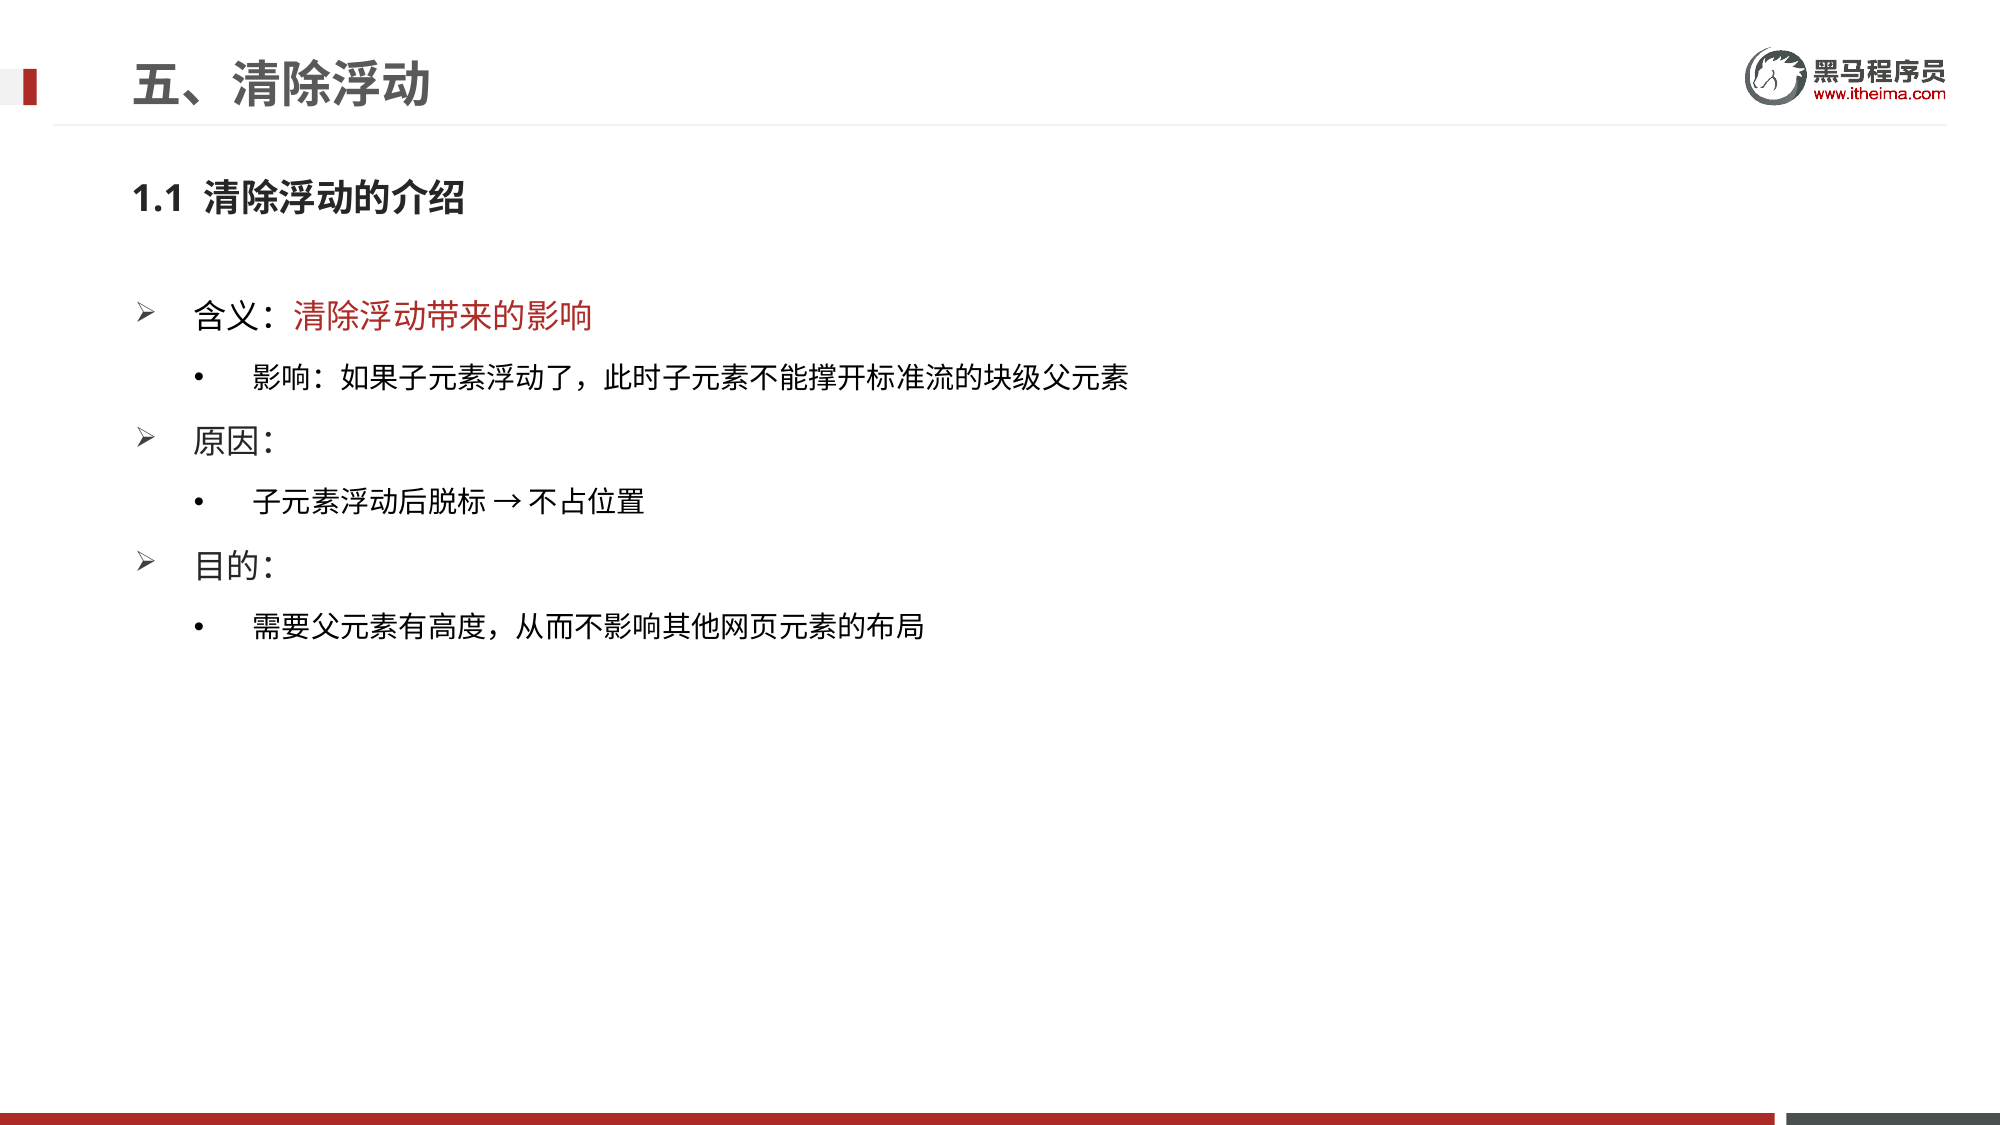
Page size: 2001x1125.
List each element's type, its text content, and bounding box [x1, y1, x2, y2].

title 五、清除浮动 [116, 40, 1556, 125]
picture [1744, 46, 1946, 106]
list 1.1 清除浮动的介绍 [116, 154, 1880, 239]
list 含义：清除浮动带来的影响 影响：如果子元素浮动了，此时子元素不能撑开标准流的块级父元素 原因： 子元素浮动后脱标 → 不占位置 目的： 需要父元素有高度，从而不影响其他网页元素的布局 [120, 268, 1884, 961]
